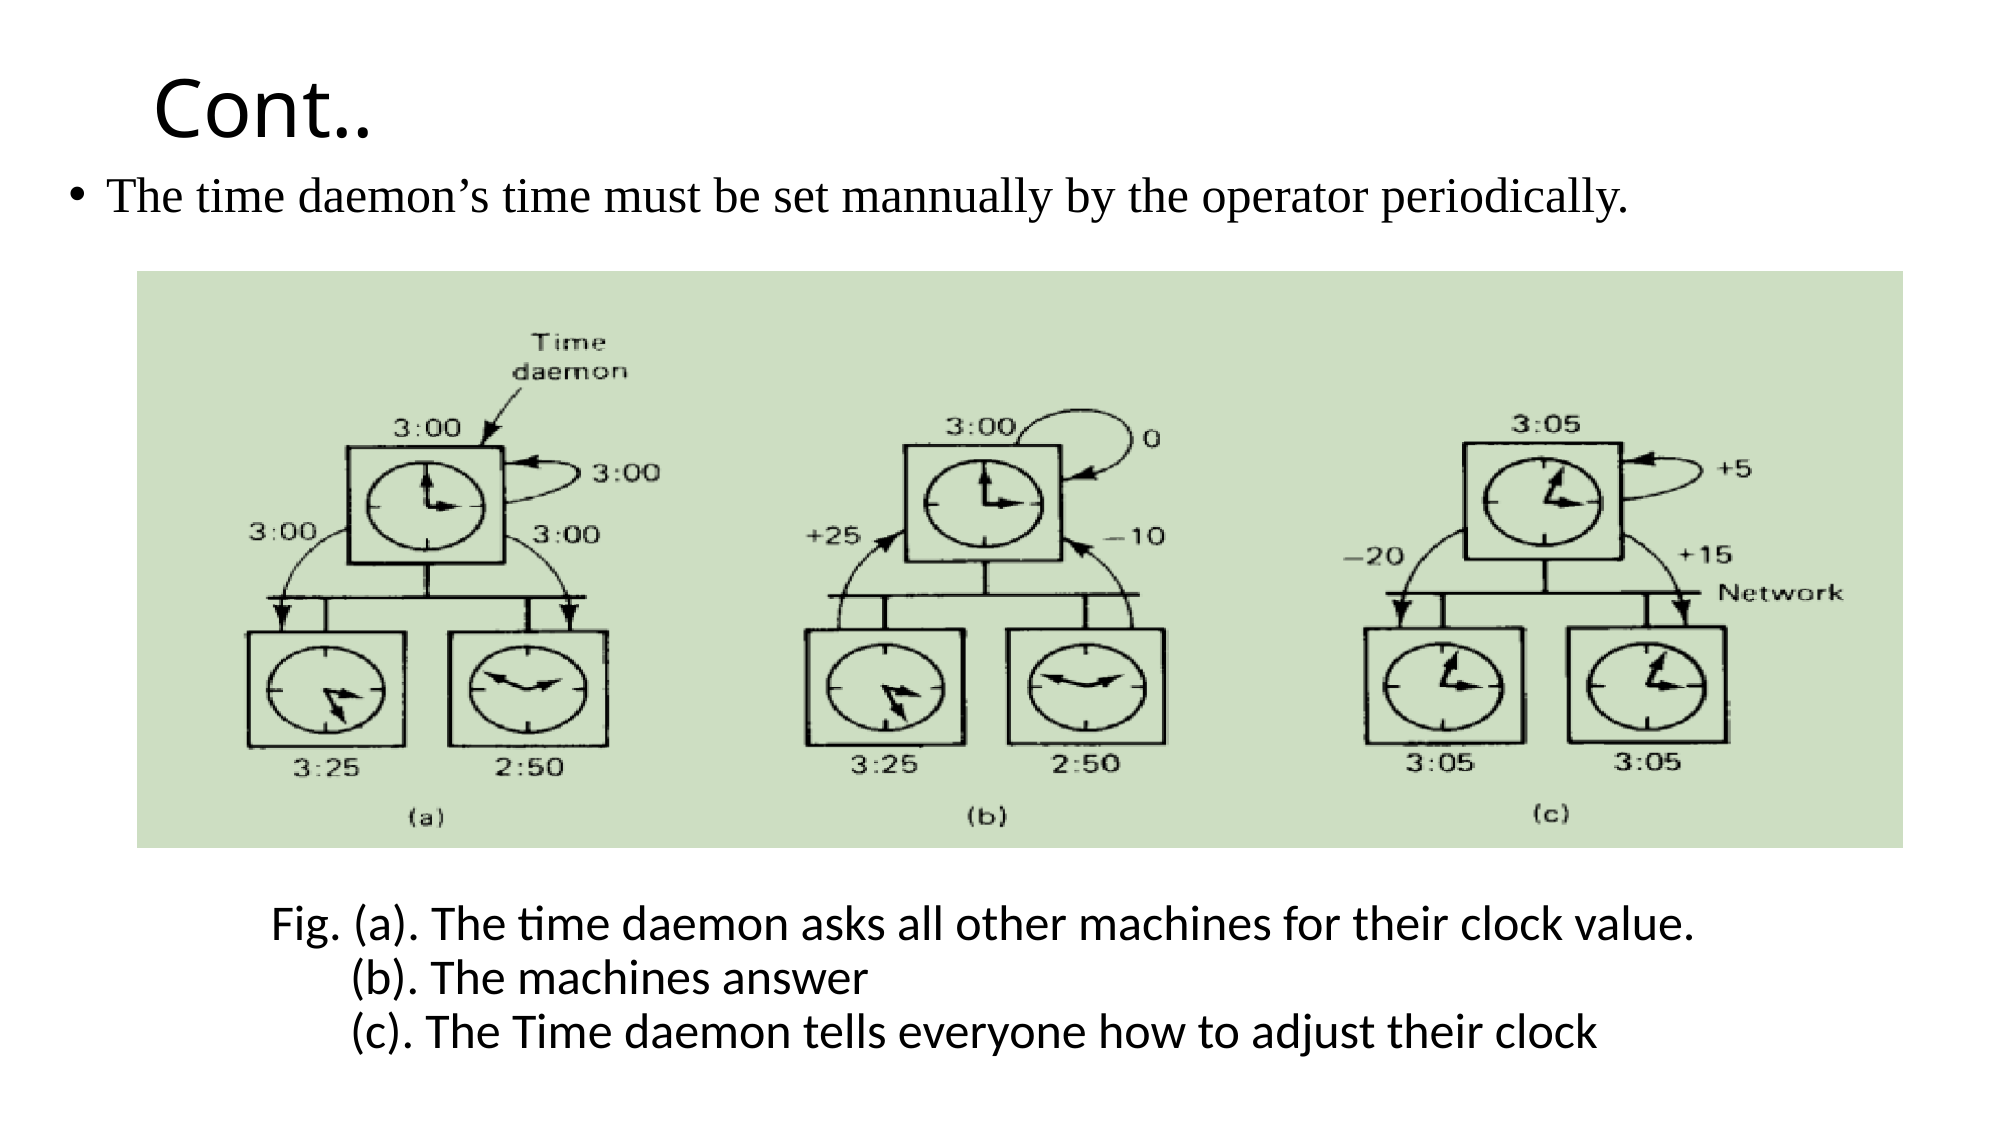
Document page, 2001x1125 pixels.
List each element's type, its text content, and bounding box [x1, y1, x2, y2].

list The time daemon’s time must be set mannually by the operator periodically. Fig. (a). The time daemon asks all other machines for their clock value. (b). The machines answer (c). The Time daemon tells everyone how to adjust their clock [53, 162, 1962, 1073]
title Cont.. [137, 59, 1863, 162]
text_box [137, 271, 1903, 848]
